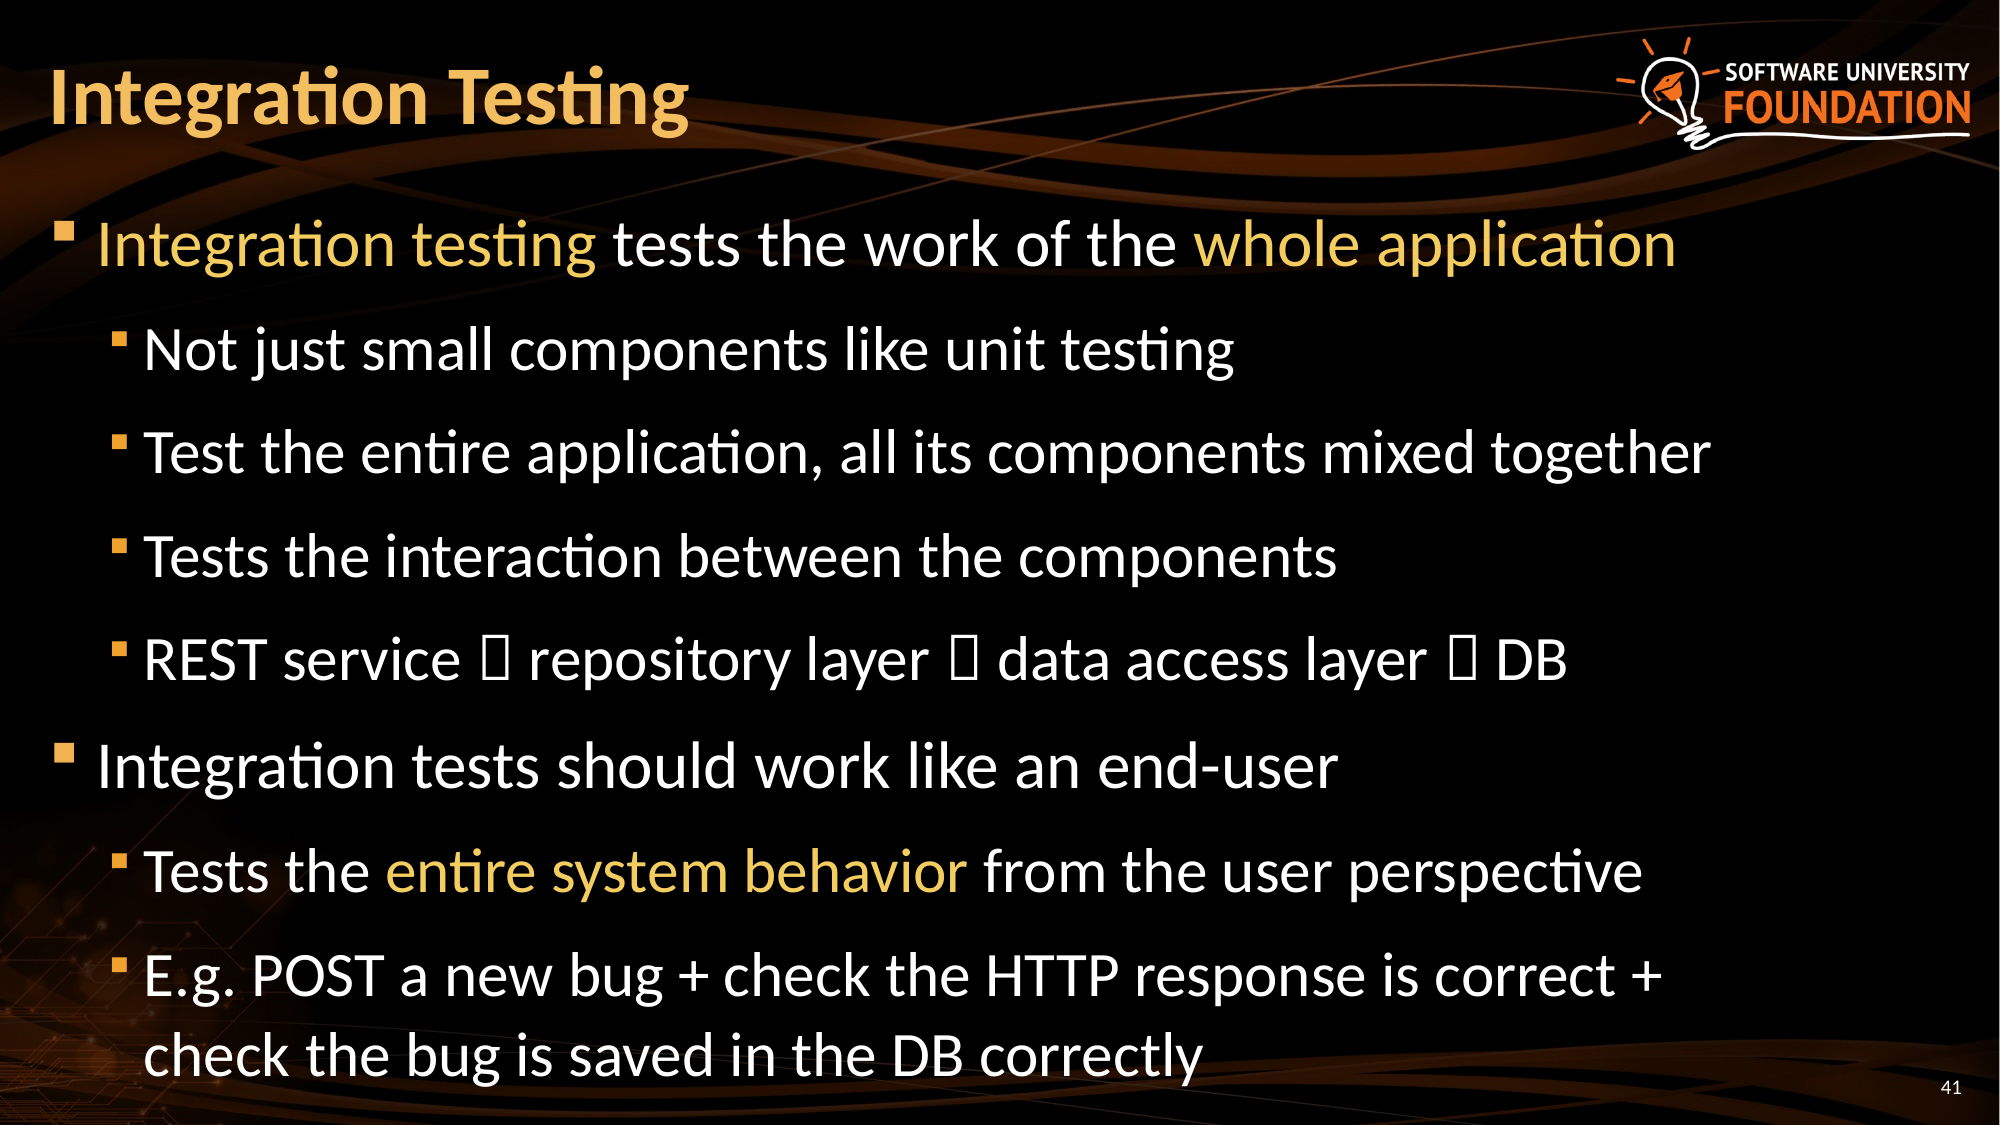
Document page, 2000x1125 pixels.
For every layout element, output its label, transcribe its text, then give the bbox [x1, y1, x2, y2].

slide_number 41 [1897, 1070, 1968, 1103]
picture [0, 0, 2000, 1125]
title Integration Testing [30, 6, 1602, 189]
list Integration testing tests the work of the whole application Not just small components like unit testing Test the entire application, all its components mixed together Tests the interaction between the components REST service  repository layer  data access layer  DB Integration tests should work like an end-user Tests the entire system behavior from the user perspective E.g. POST a new bug + check the HTTP response is correct + check the bug is saved in the DB correctly [31, 188, 1968, 1103]
